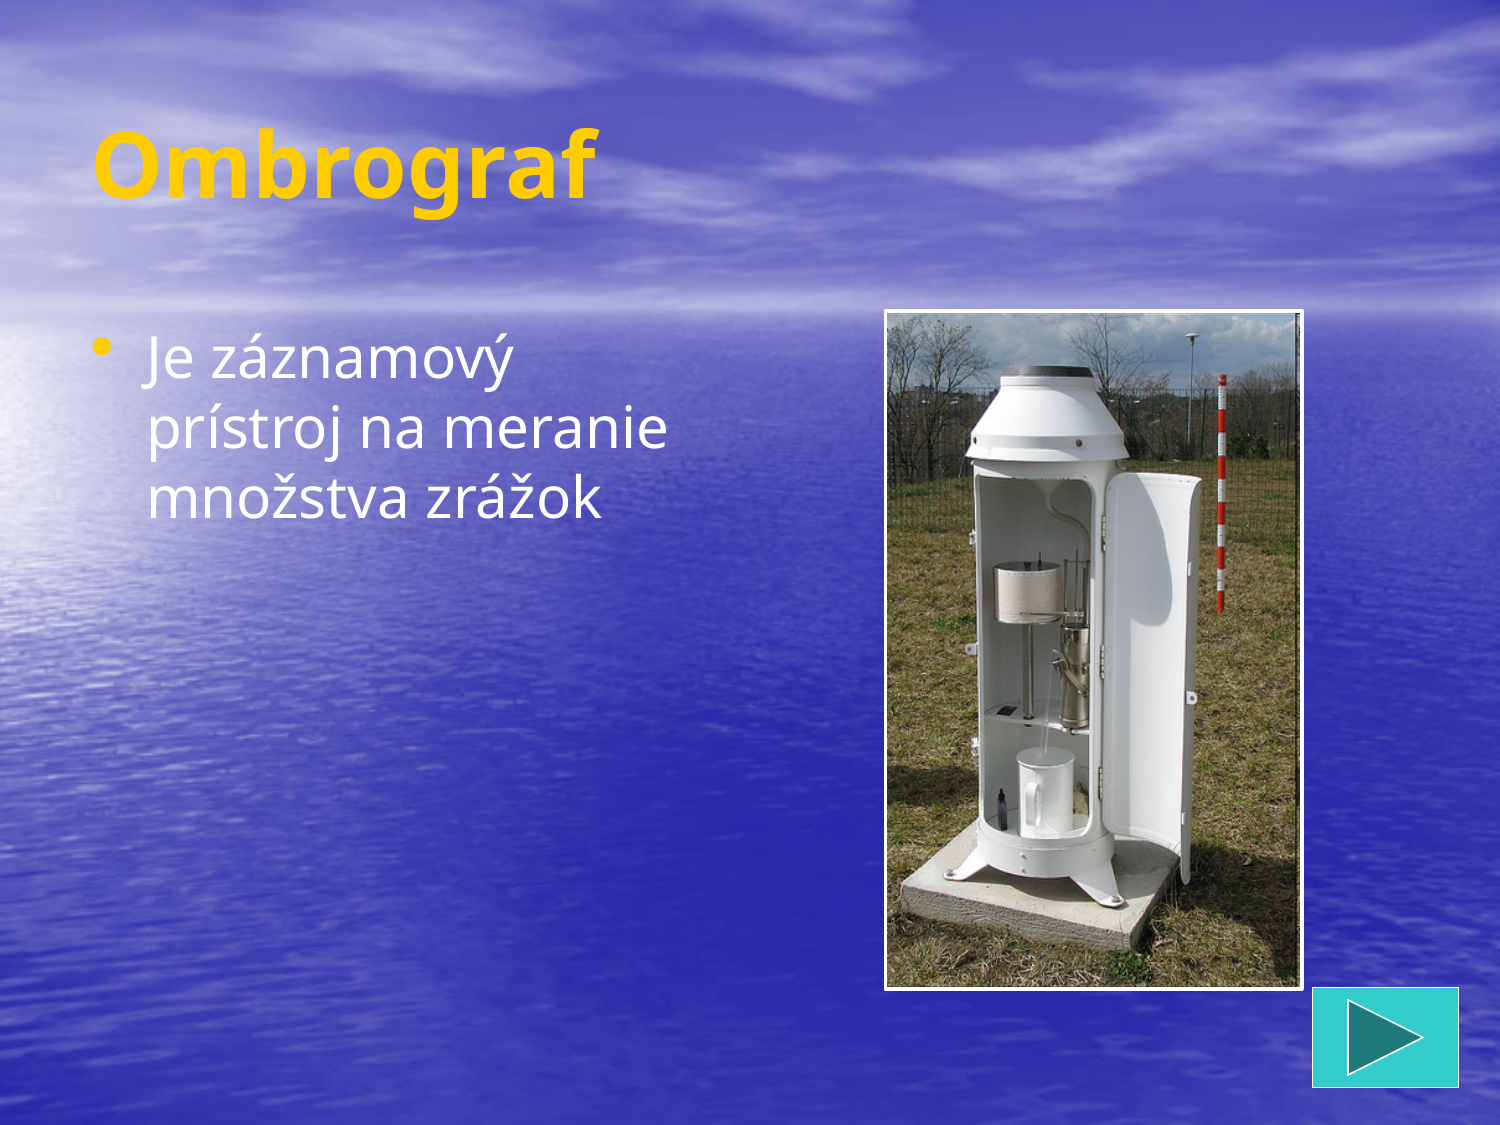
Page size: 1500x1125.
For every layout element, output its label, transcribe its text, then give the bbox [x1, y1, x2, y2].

text_box [1312, 987, 1459, 1088]
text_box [887, 312, 1301, 988]
list Je záznamový prístroj na meranie množstva zrážok [74, 312, 738, 988]
title Ombrograf [74, 47, 1426, 276]
